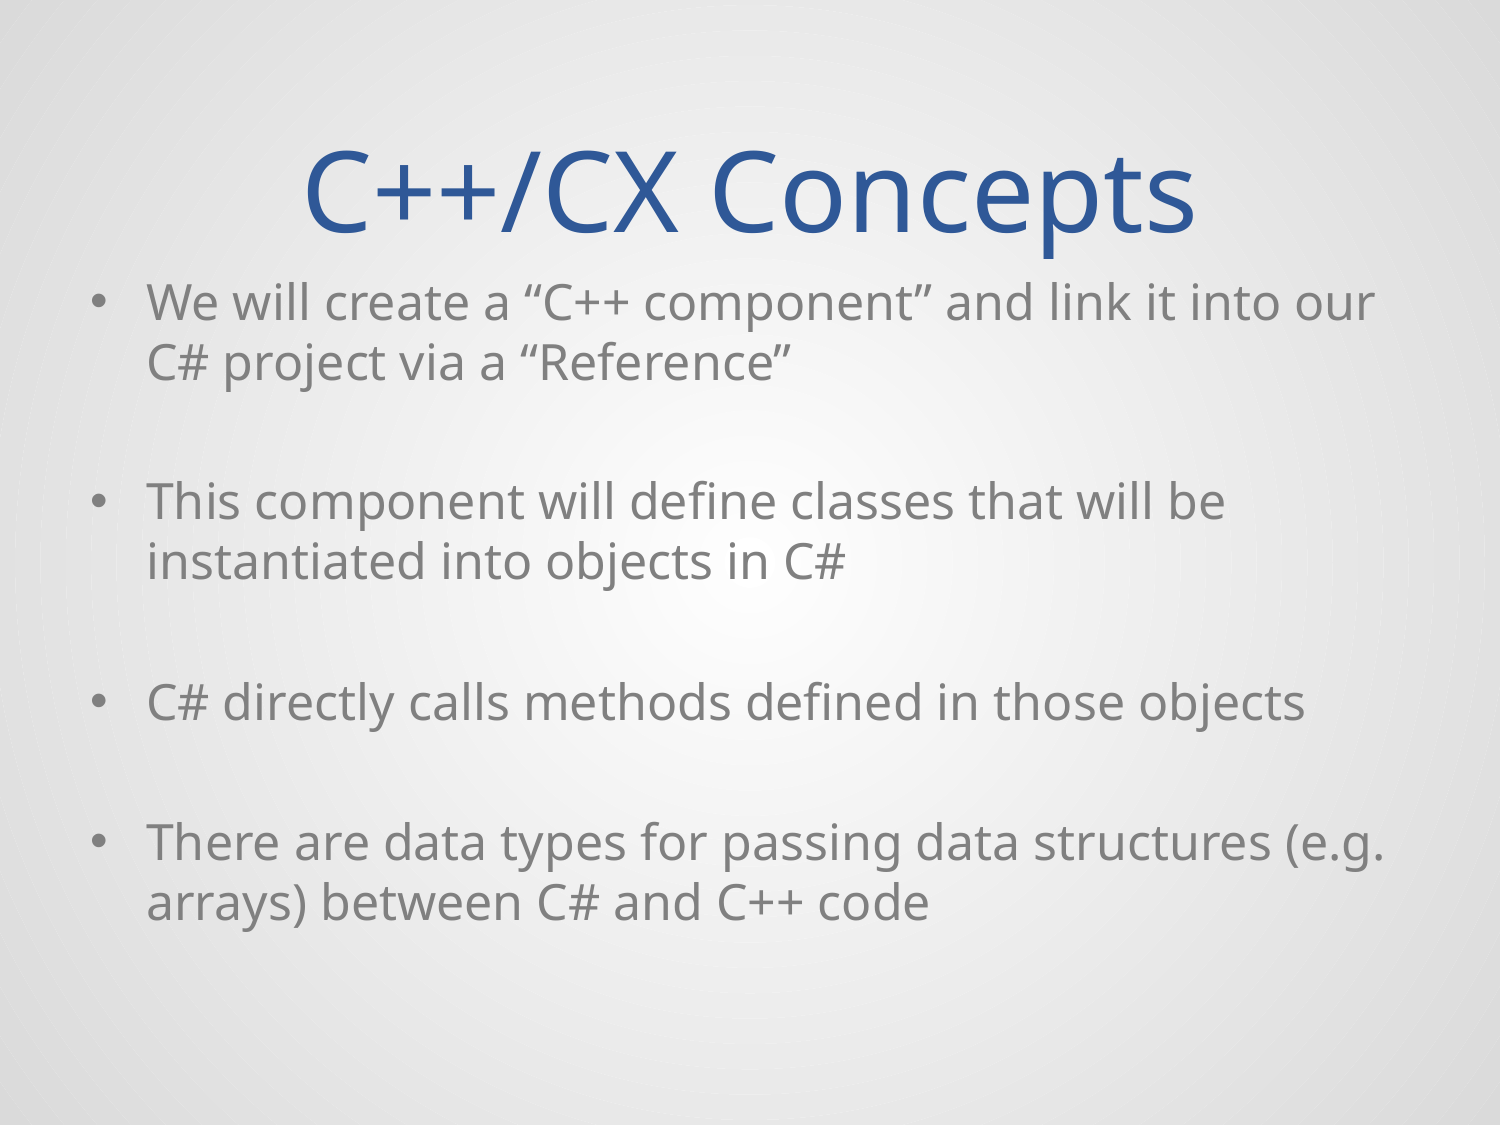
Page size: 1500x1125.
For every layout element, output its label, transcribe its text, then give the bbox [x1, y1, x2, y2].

title C++/CX Concepts [75, 0, 1425, 262]
list We will create a “C++ component” and link it into our C# project via a “Reference” This component will define classes that will be instantiated into objects in C# C# directly calls methods defined in those objects There are data types for passing data structures (e.g. arrays) between C# and C++ code [75, 262, 1425, 1005]
